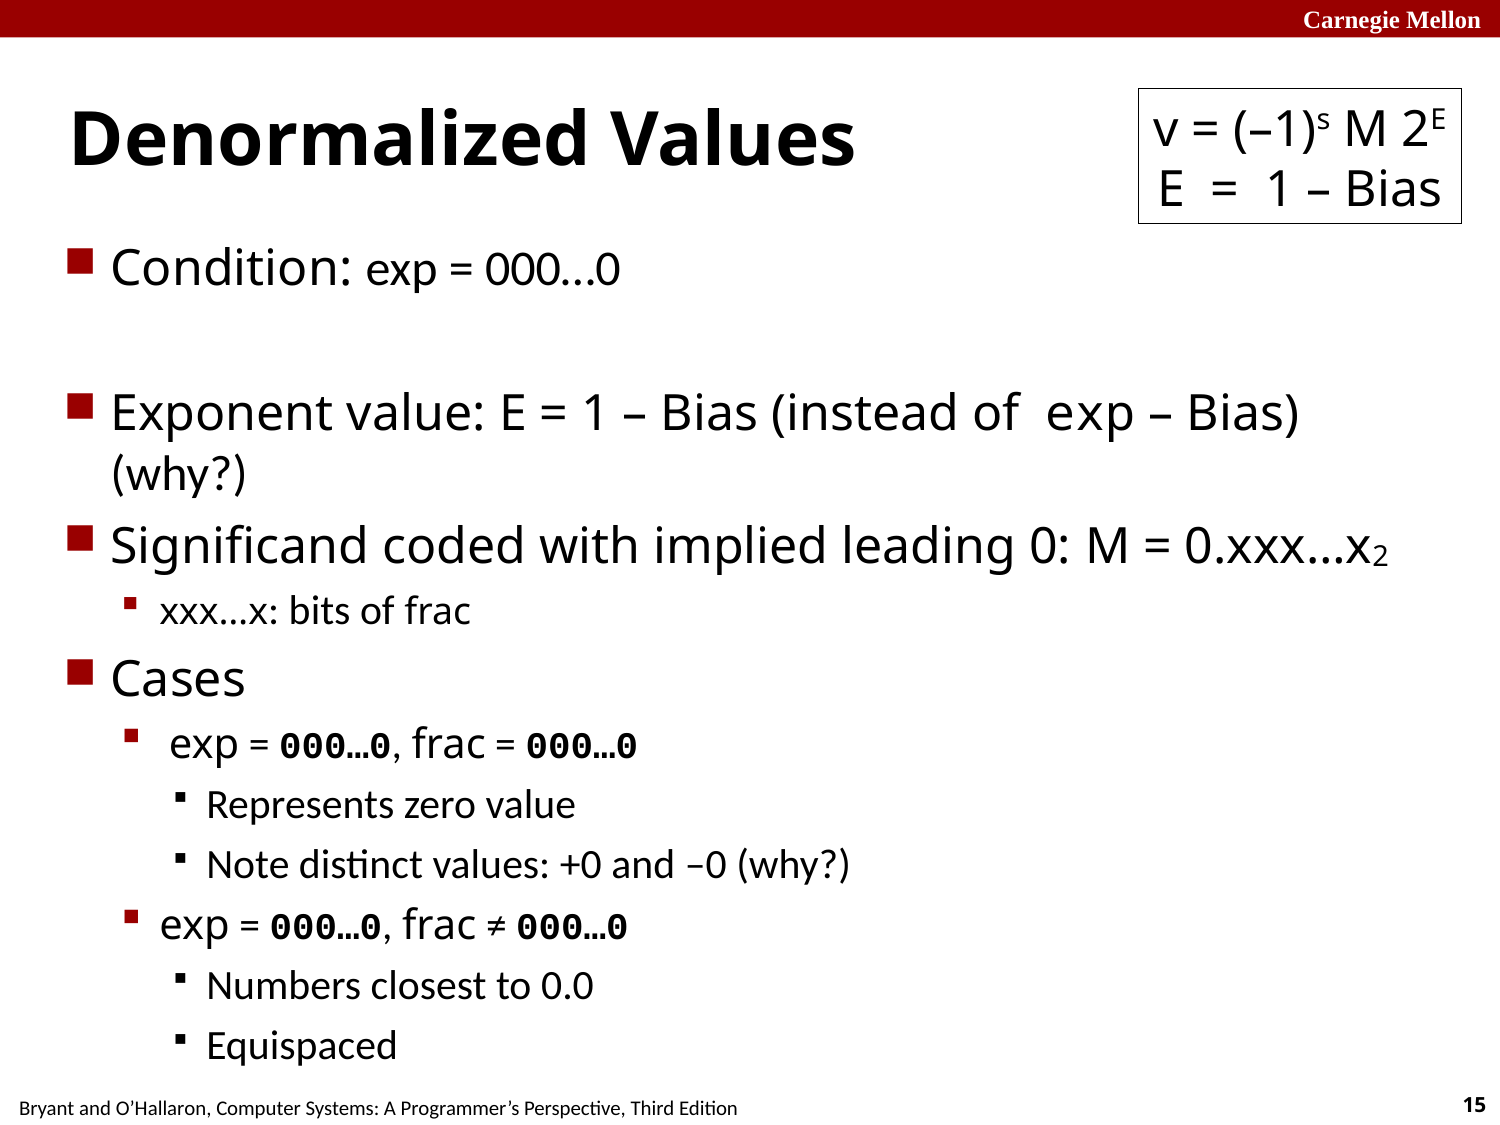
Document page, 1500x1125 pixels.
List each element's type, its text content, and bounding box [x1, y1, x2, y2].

text_box v = (–1)s M 2E E = 1 – Bias [1138, 88, 1462, 224]
title Denormalized Values [62, 41, 1438, 228]
list Condition: exp = 000…0 Exponent value: E = 1 – Bias (instead of exp – Bias) (why?) Significand coded with implied leading 0: M = 0.xxx…x2 xxx…x: bits of frac Cases exp = 000…0, frac = 000…0 Represents zero value Note distinct values: +0 and –0 (why?) exp = 000…0, frac ≠ 000…0 Numbers closest to 0.0 Equispaced [62, 228, 1438, 1122]
